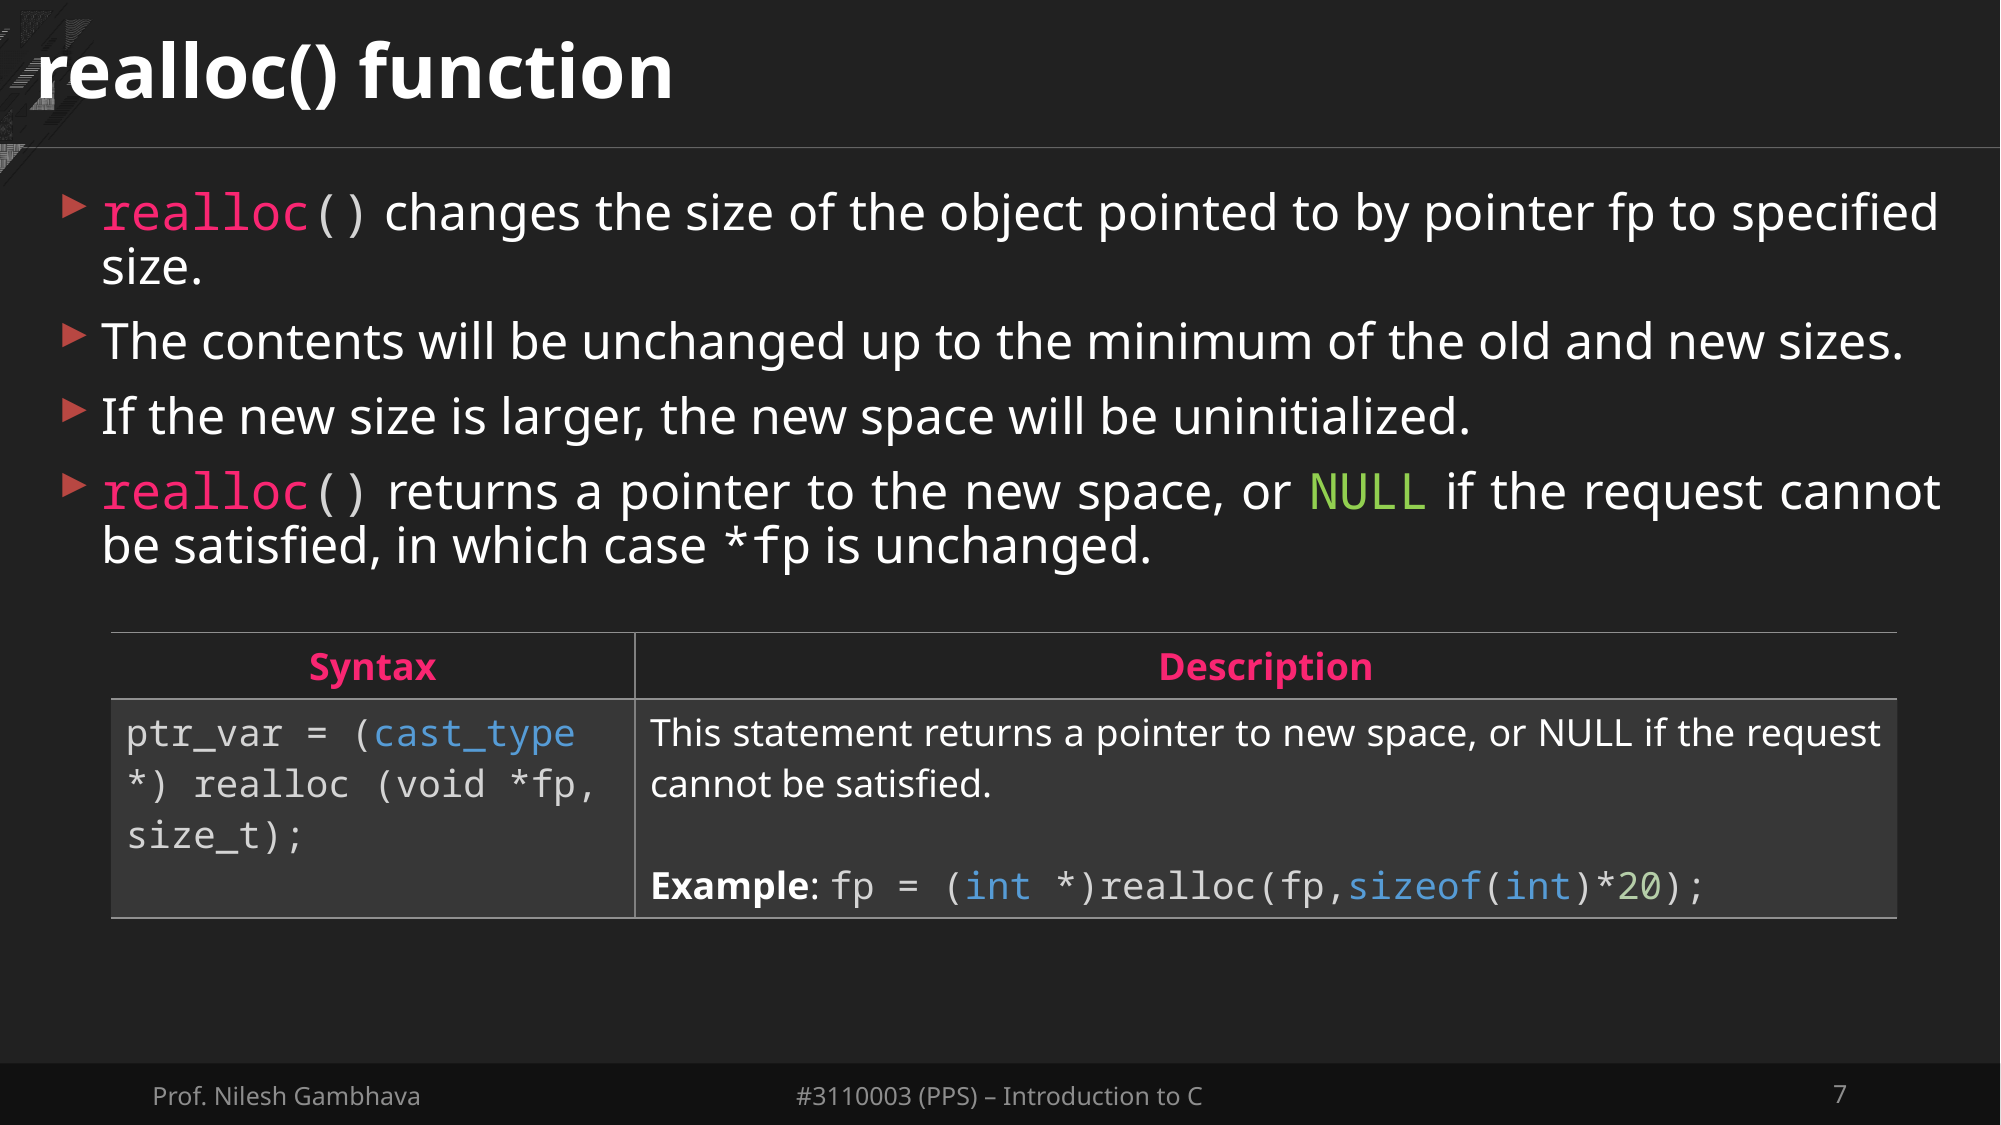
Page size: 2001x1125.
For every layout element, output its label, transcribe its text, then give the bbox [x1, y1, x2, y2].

title realloc() function [0, 0, 2000, 148]
table_header Syntax [111, 633, 634, 698]
table_cell This statement returns a pointer to new space, or NULL if the request cannot be satisfied. Example: fp = (int *)realloc(fp,sizeof(int)*20); [636, 700, 1897, 917]
table_cell ptr_var = (cast_type *) realloc (void *fp, size_t); [111, 700, 634, 917]
table_header Description [636, 633, 1897, 698]
list realloc() changes the size of the object pointed to by pointer fp to specified size. The contents will be unchanged up to the minimum of the old and new sizes. If the new size is larger, the new space will be uninitialized. realloc() returns a pointer to the new space, or NULL if the request cannot be satisfied, in which case *fp is unchanged. [43, 180, 1957, 580]
